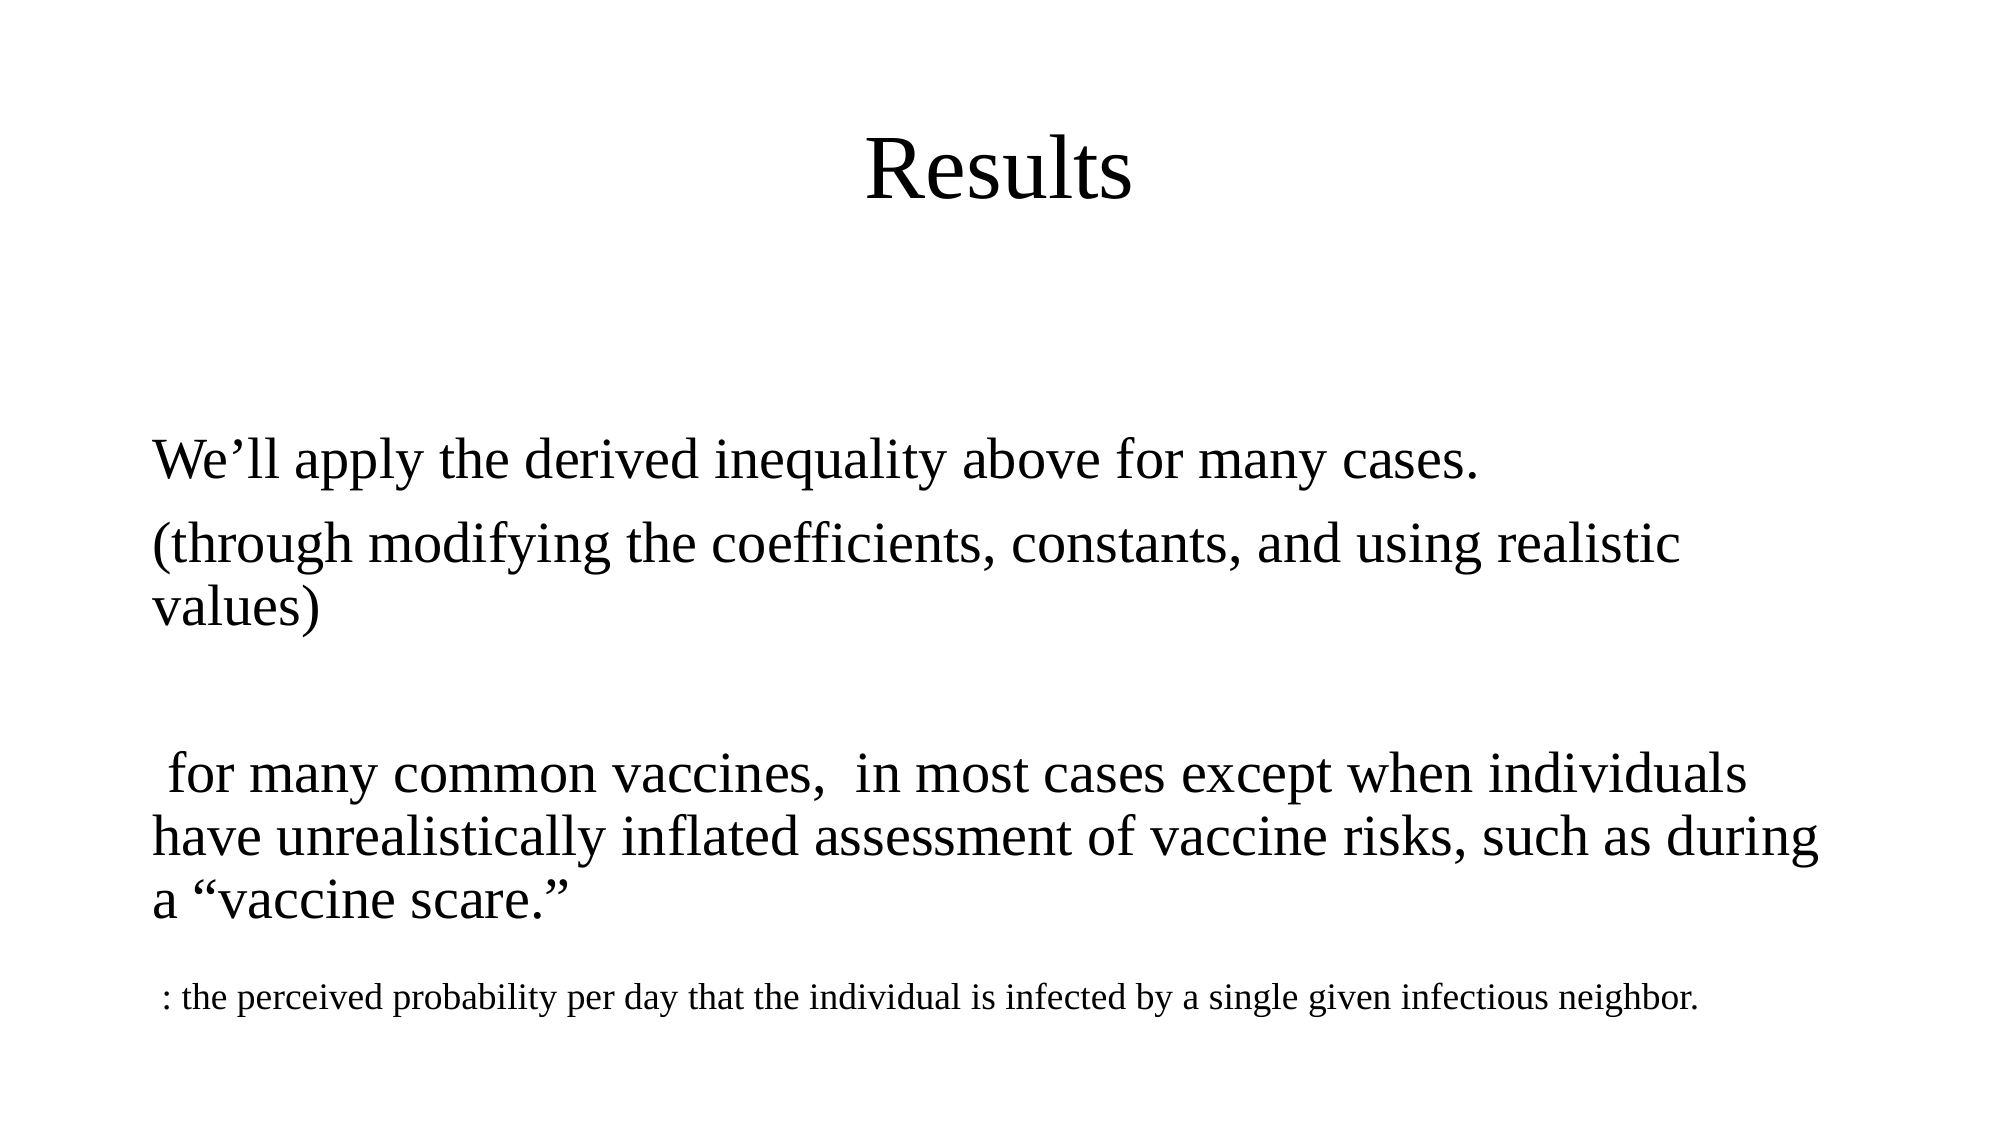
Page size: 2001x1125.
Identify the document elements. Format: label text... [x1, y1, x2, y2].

title Results [137, 59, 1863, 278]
